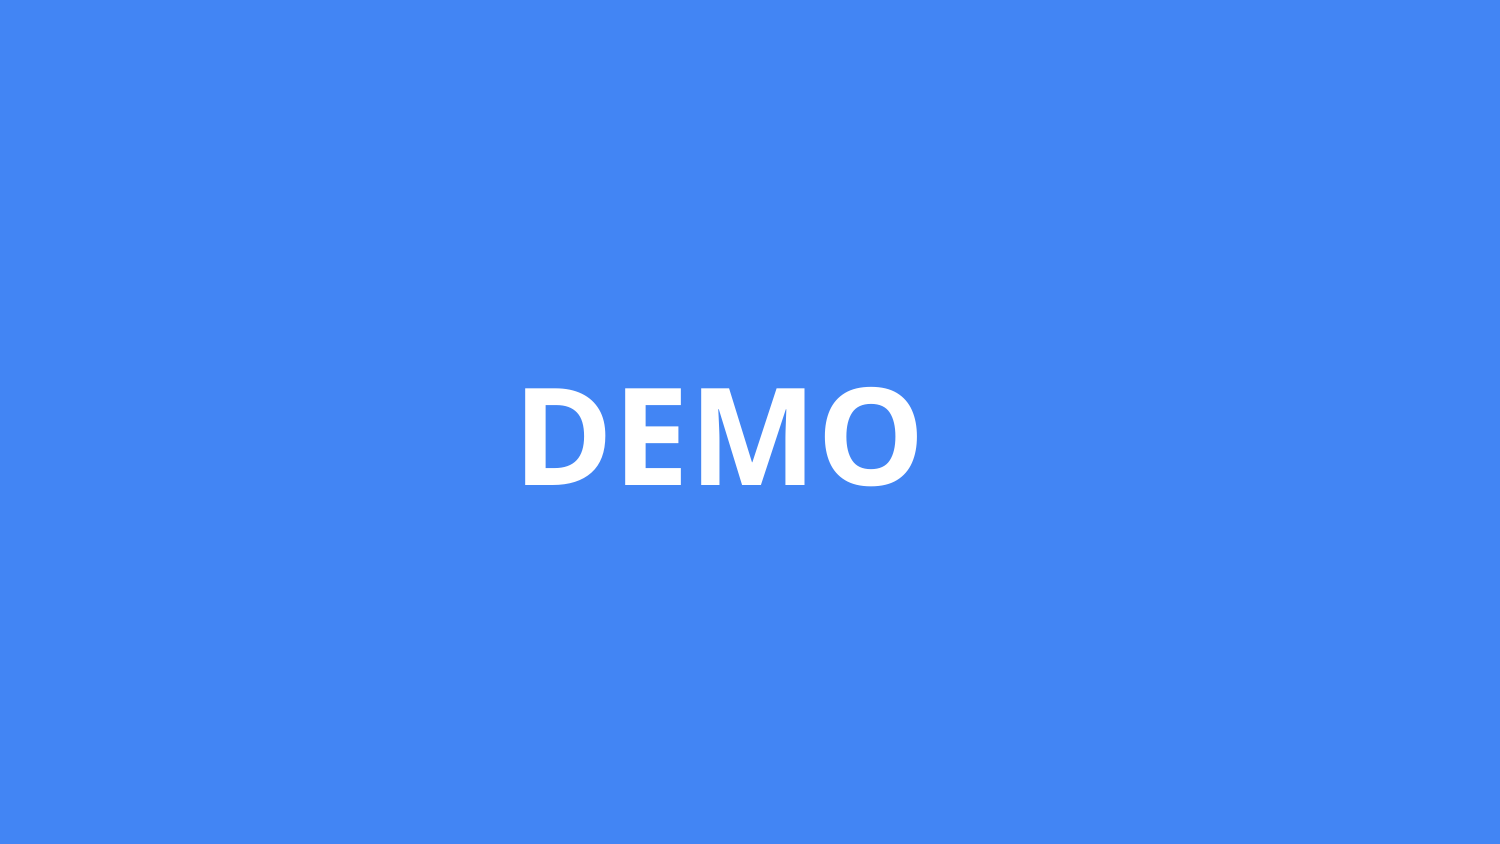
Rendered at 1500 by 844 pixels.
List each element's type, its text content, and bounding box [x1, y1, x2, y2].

text_box DEMO [208, 96, 1231, 768]
